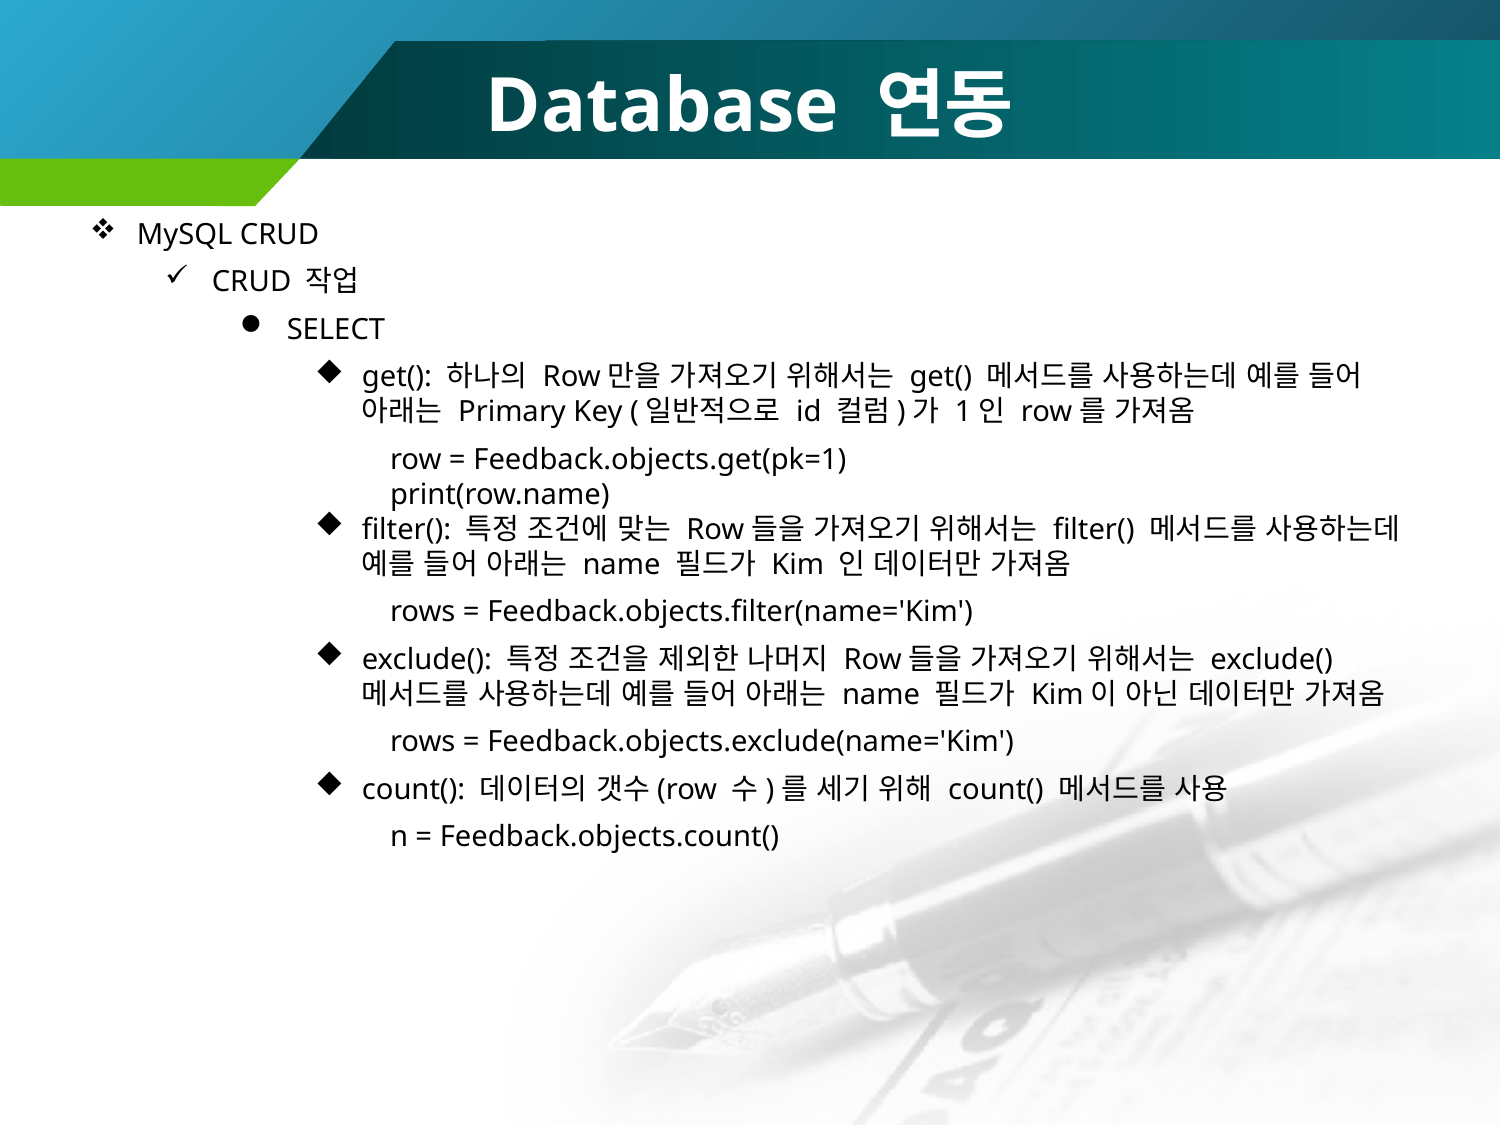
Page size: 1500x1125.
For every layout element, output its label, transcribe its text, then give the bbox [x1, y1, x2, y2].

title Database 연동 [0, 42, 1500, 162]
text_box [76, 219, 1427, 1071]
text_box MySQL CRUD CRUD 작업 SELECT get(): 하나의 Row만을 가져오기 위해서는 get() 메서드를 사용하는데 예를 들어 아래는 Primary Key (일반적으로 id 컬럼)가 1인 row를 가져옴 row = Feedback.objects.get(pk=1) print(row.name) filter(): 특정 조건에 맞는 Row들을 가져오기 위해서는 filter() 메서드를 사용하는데 예를 들어 아래는 name 필드가 Kim 인 데이터만 가져옴 rows = Feedback.objects.filter(name='Kim') exclude(): 특정 조건을 제외한 나머지 Row들을 가져오기 위해서는 exclude() 메서드를 사용하는데 예를 들어 아래는 name 필드가 Kim이 아닌 데이터만 가져옴 rows = Feedback.objects.exclude(name='Kim') count(): 데이터의 갯수(row 수)를 세기 위해 count() 메서드를 사용 n = Feedback.objects.count() [74, 207, 1425, 1059]
picture [490, 448, 1500, 1125]
